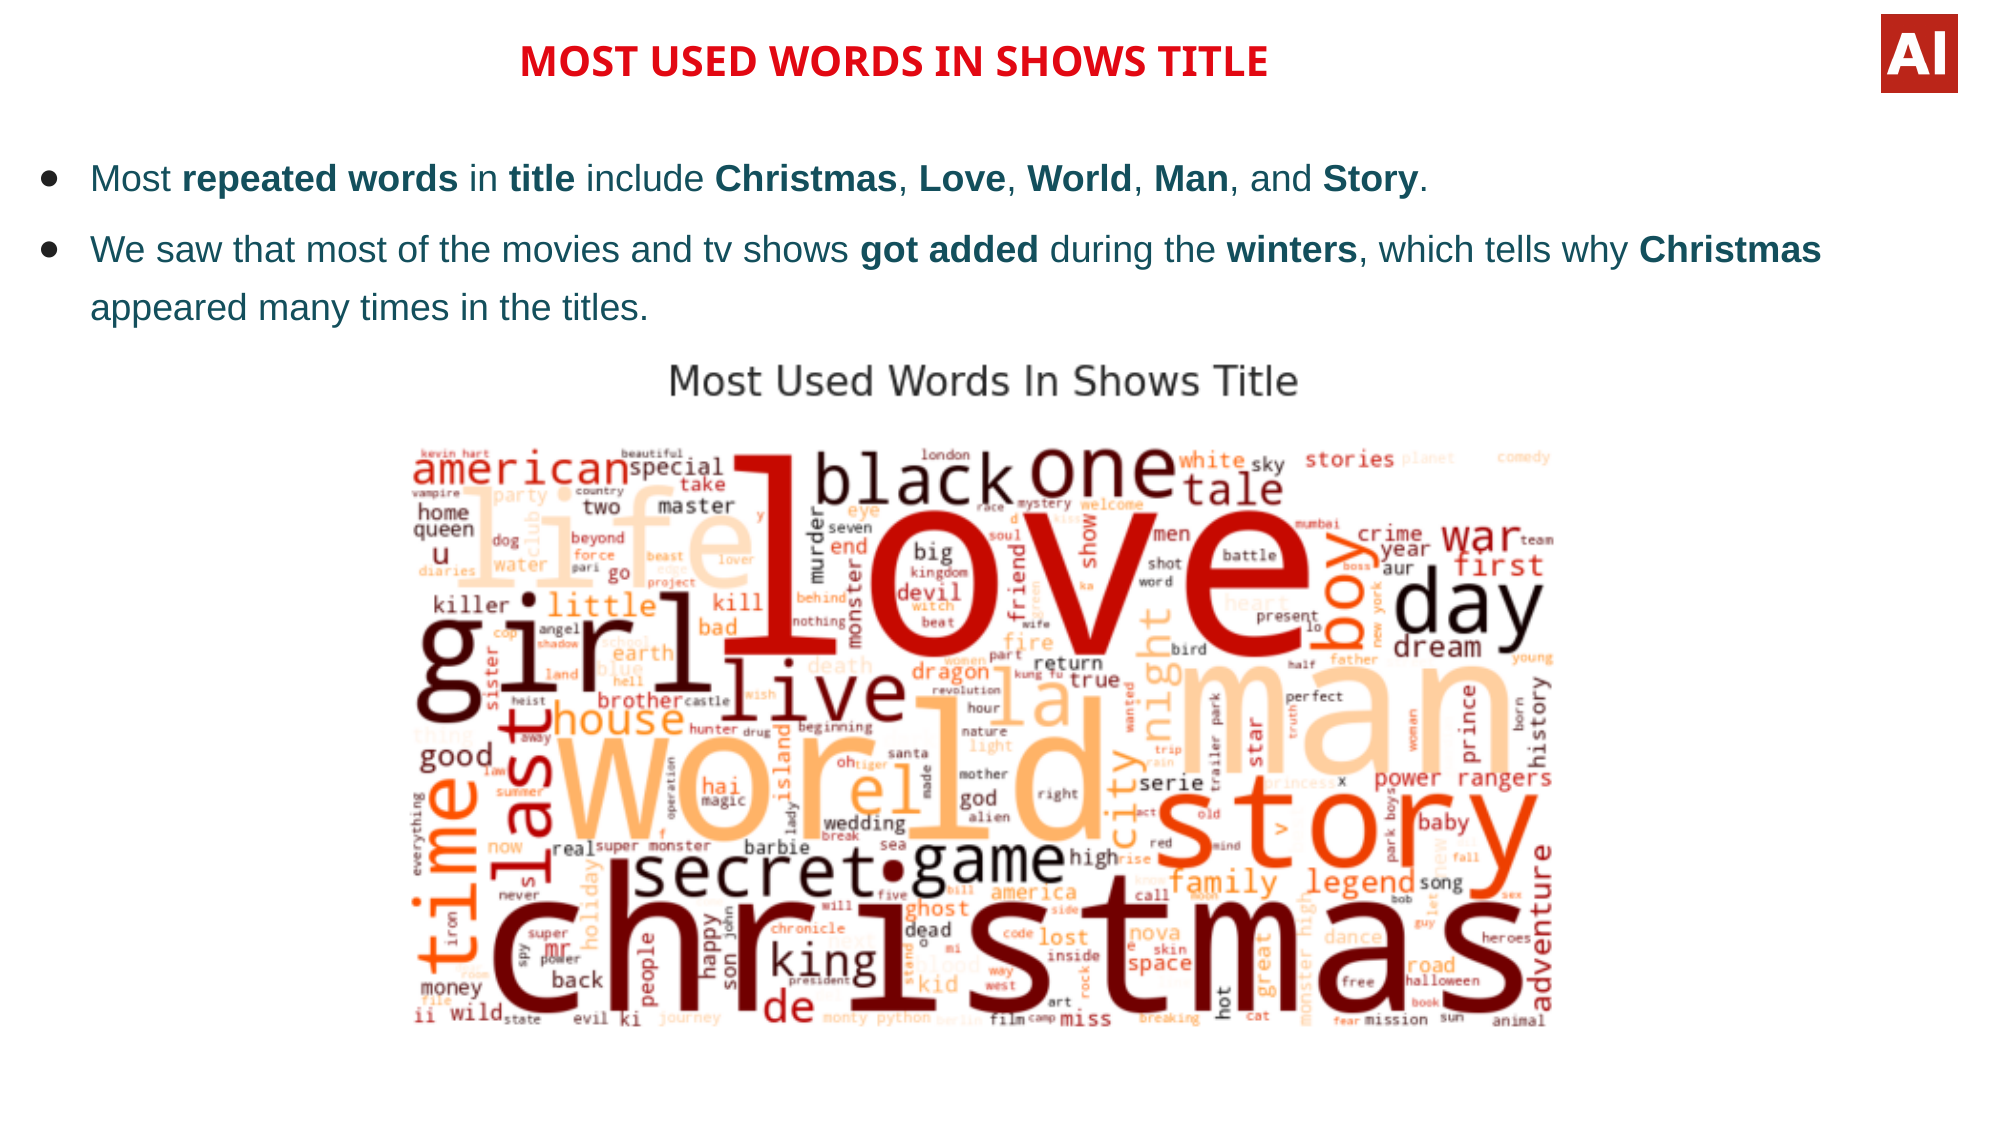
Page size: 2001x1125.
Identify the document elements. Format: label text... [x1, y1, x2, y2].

picture [1881, 14, 1958, 93]
title MOST USED WORDS IN SHOWS TITLE [503, 19, 1465, 125]
picture [390, 346, 1573, 1048]
list Most repeated words in title include Christmas, Love, World, Man, and Story. We saw that most of the movies and tv shows got added during the winters, which tells why Christmas appeared many times in the titles. [0, 125, 2000, 347]
